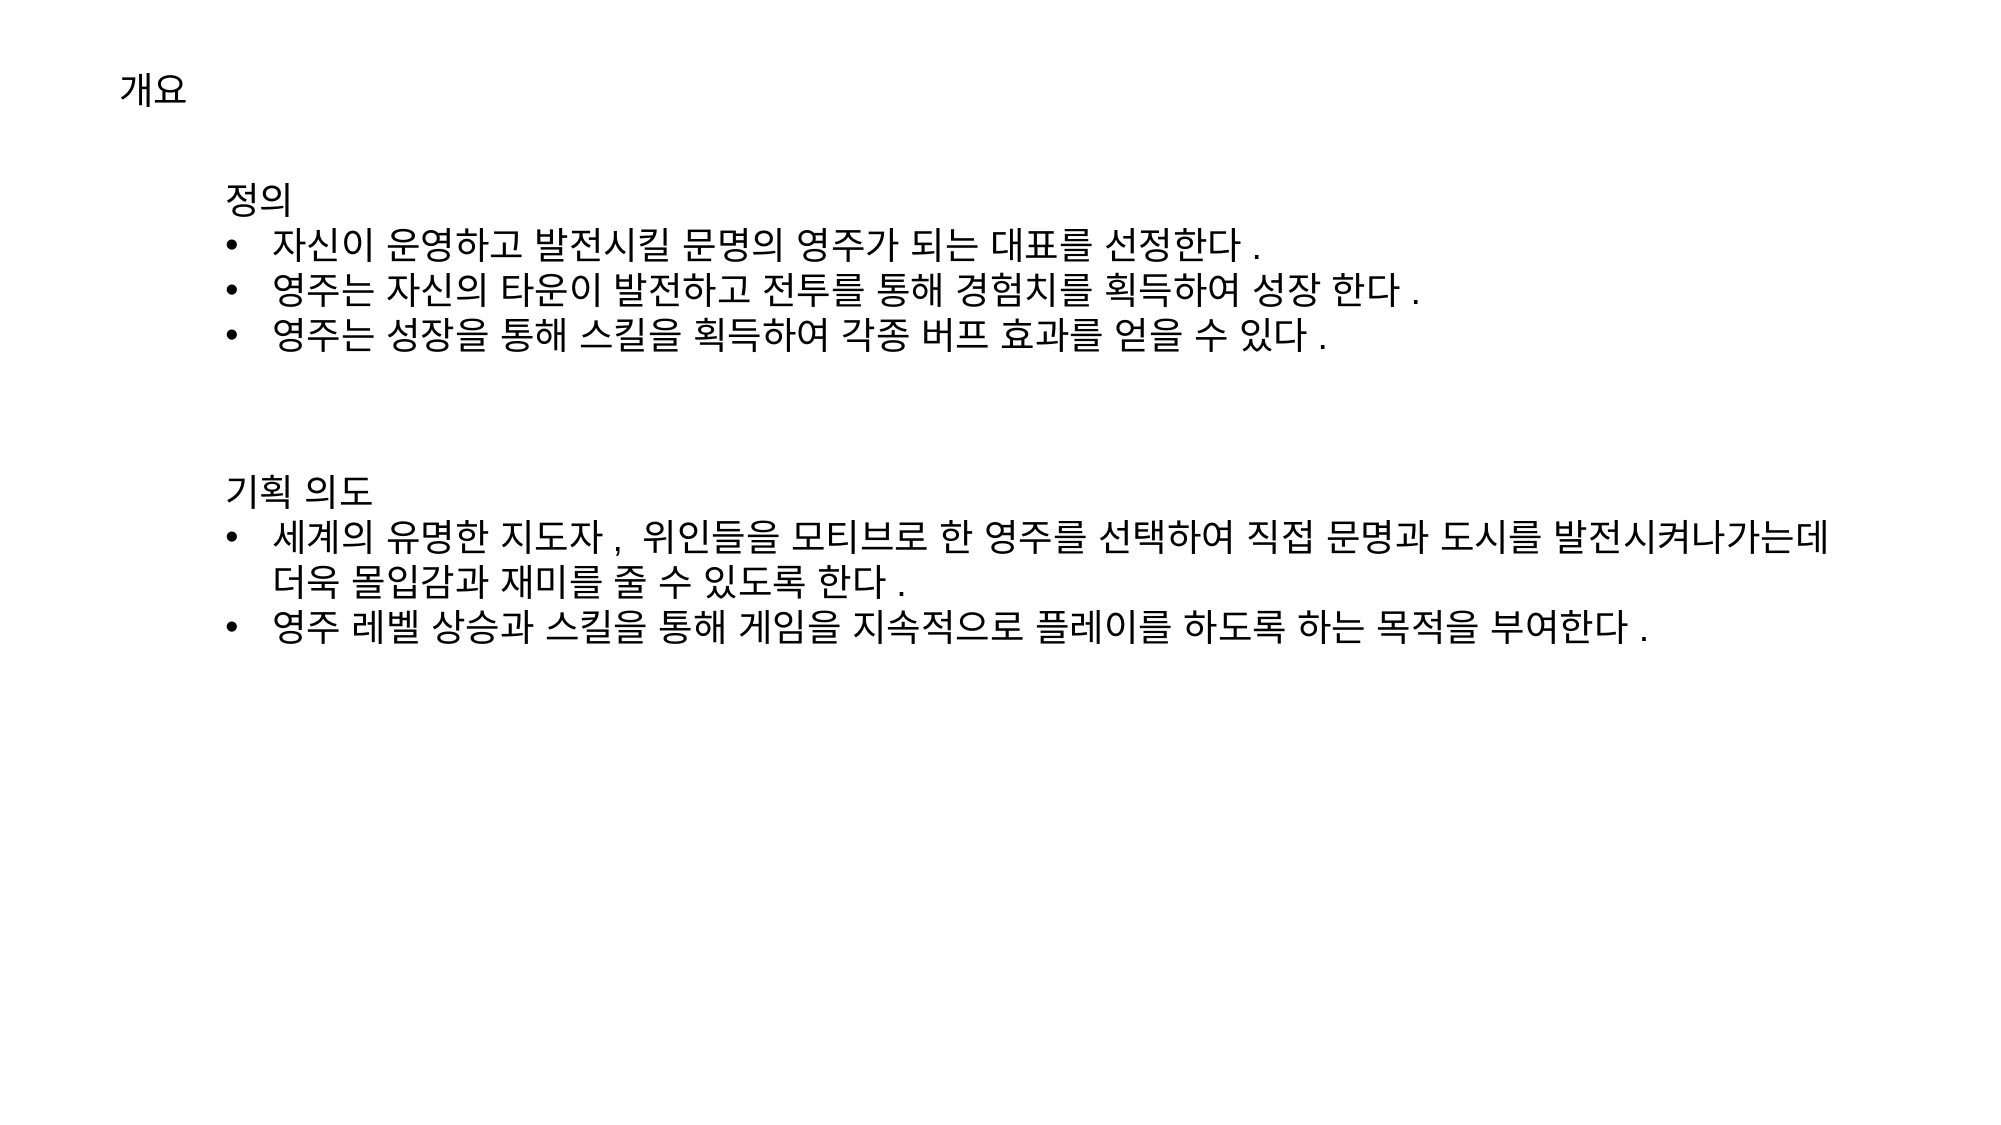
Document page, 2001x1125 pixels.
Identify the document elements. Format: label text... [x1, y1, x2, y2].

text_box 개요 [104, 59, 211, 121]
text_box 정의 자신이 운영하고 발전시킬 문명의 영주가 되는 대표를 선정한다. 영주는 자신의 타운이 발전하고 전투를 통해 경험치를 획득하여 성장 한다. 영주는 성장을 통해 스킬을 획득하여 각종 버프 효과를 얻을 수 있다. [210, 169, 1554, 367]
text_box 기획 의도 세계의 유명한 지도자, 위인들을 모티브로 한 영주를 선택하여 직접 문명과 도시를 발전시켜나가는데 더욱 몰입감과 재미를 줄 수 있도록 한다. 영주 레벨 상승과 스킬을 통해 게임을 지속적으로 플레이를 하도록 하는 목적을 부여한다. [210, 461, 1907, 659]
